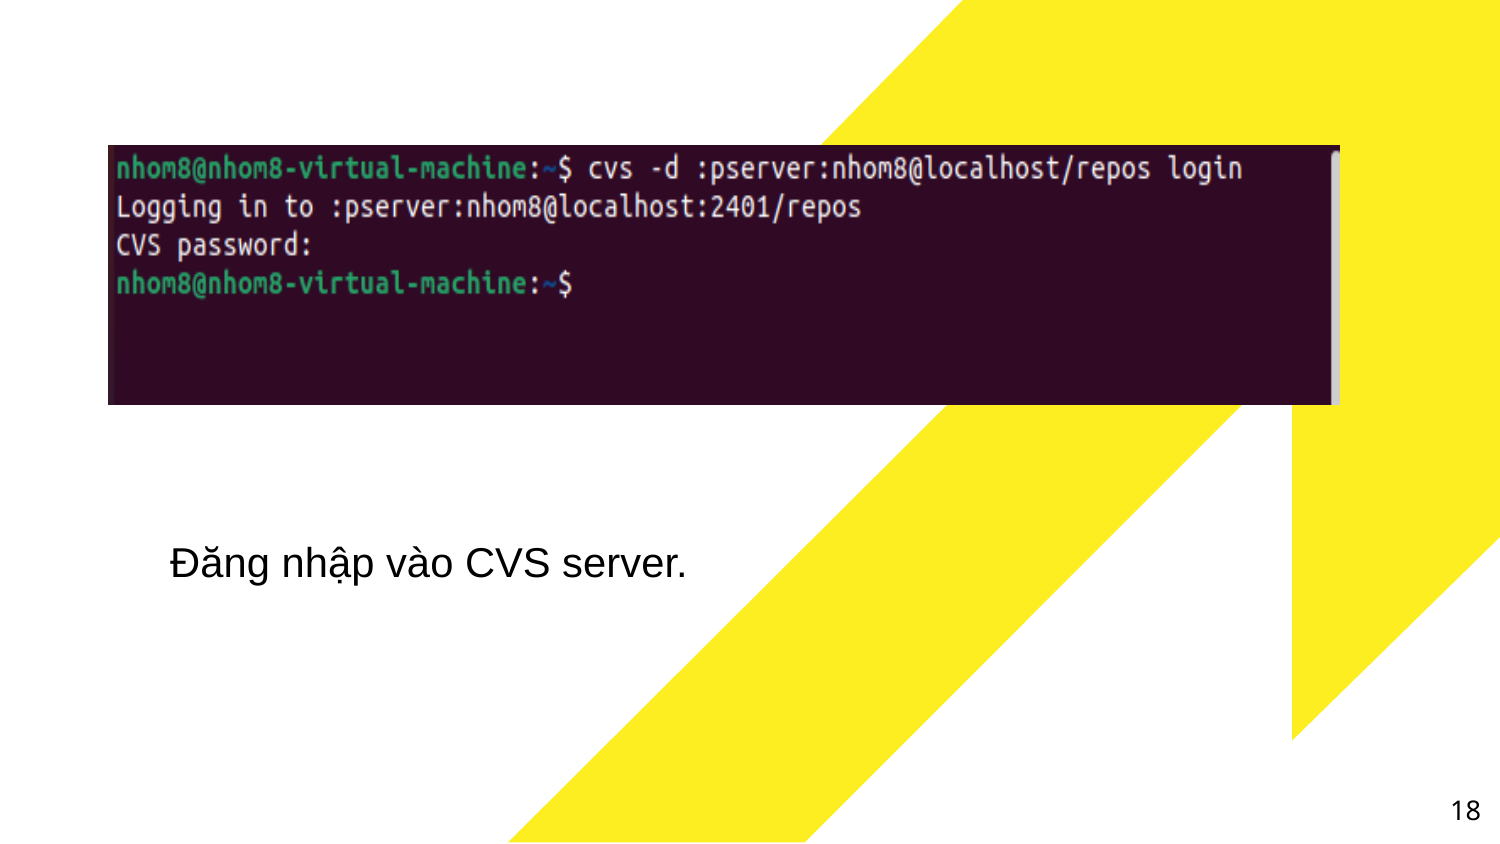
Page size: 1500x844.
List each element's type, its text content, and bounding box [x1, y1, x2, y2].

slide_number 18 [1391, 779, 1482, 844]
text_box Đăng nhập vào CVS server. [155, 528, 703, 594]
picture [107, 145, 1340, 405]
